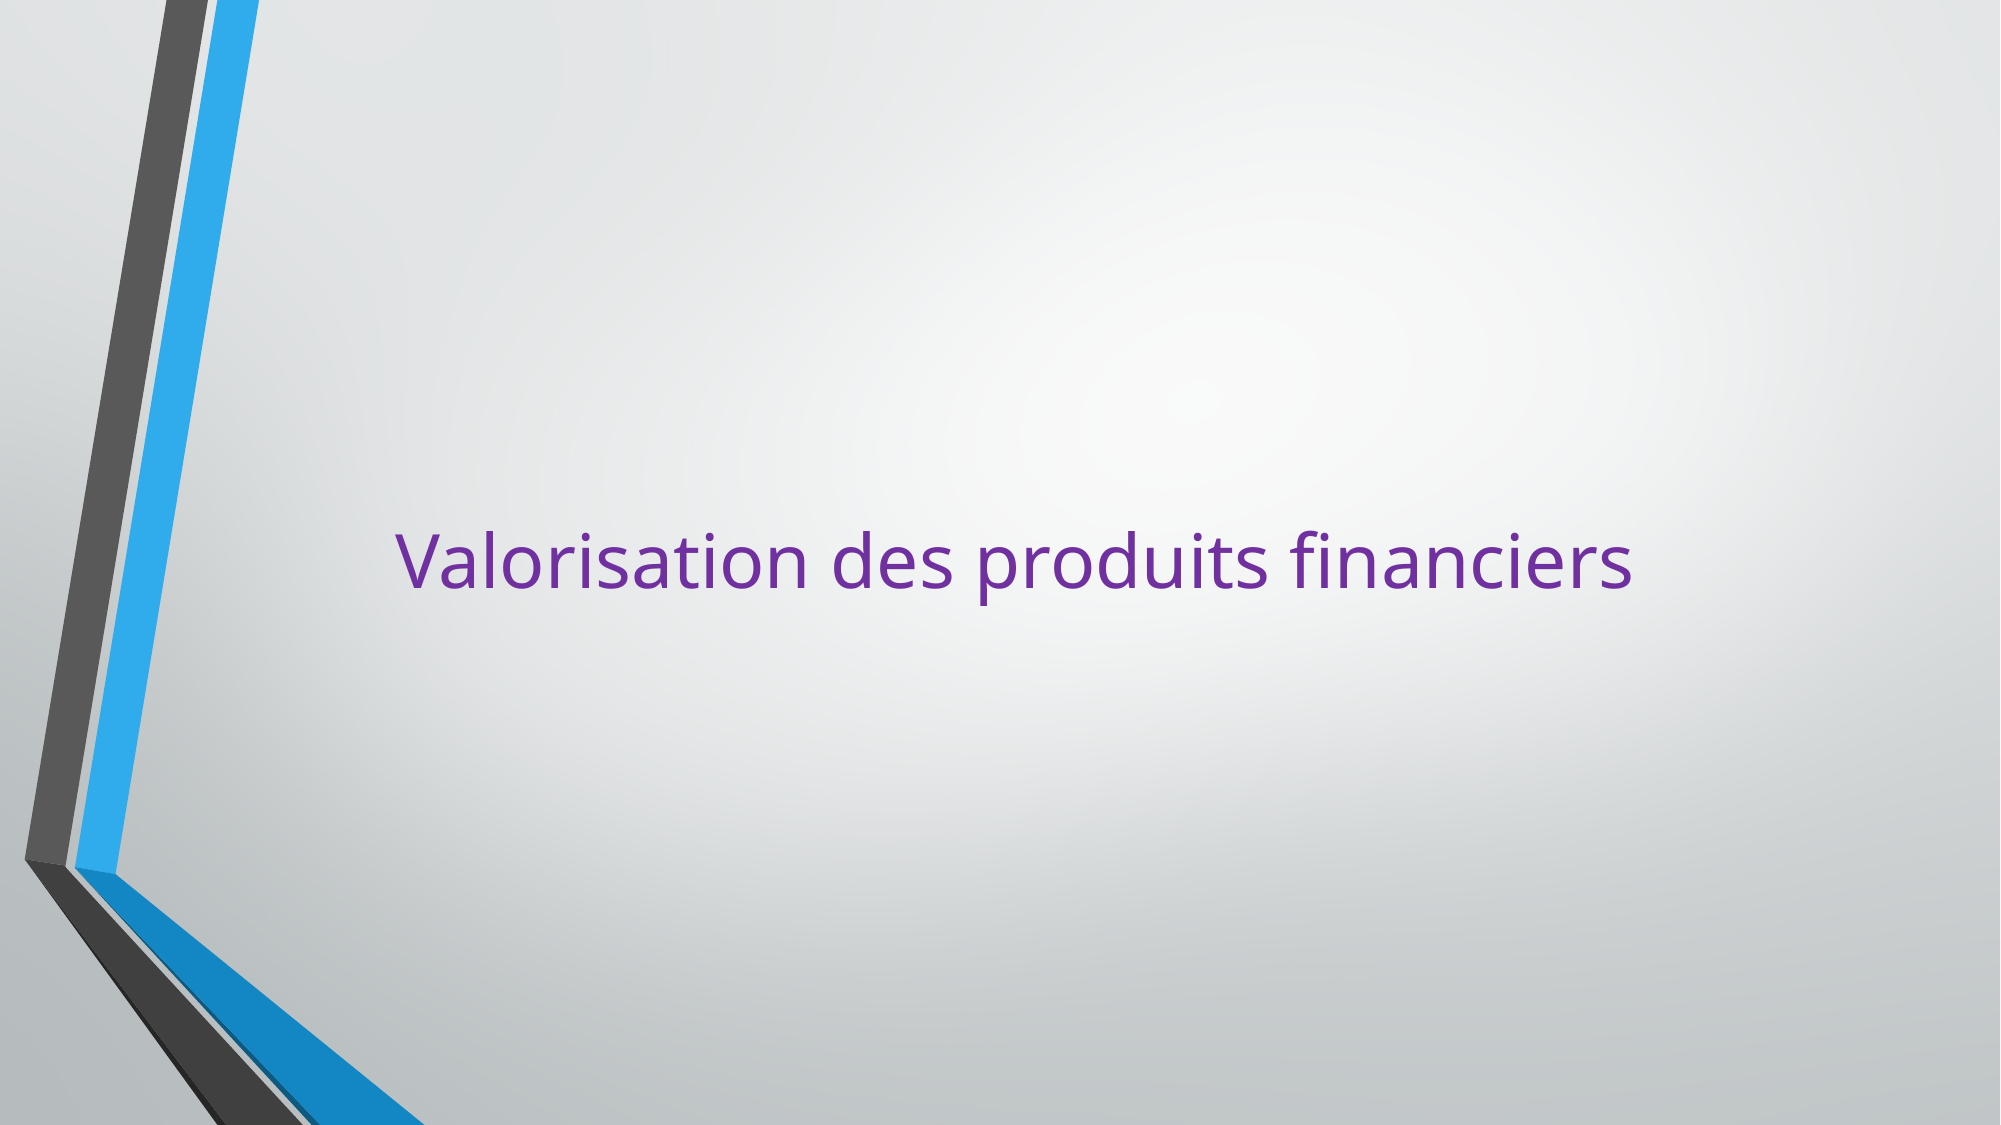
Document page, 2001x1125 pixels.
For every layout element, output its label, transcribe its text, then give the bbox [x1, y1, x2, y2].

title Valorisation des produits financiers [152, 449, 1878, 668]
